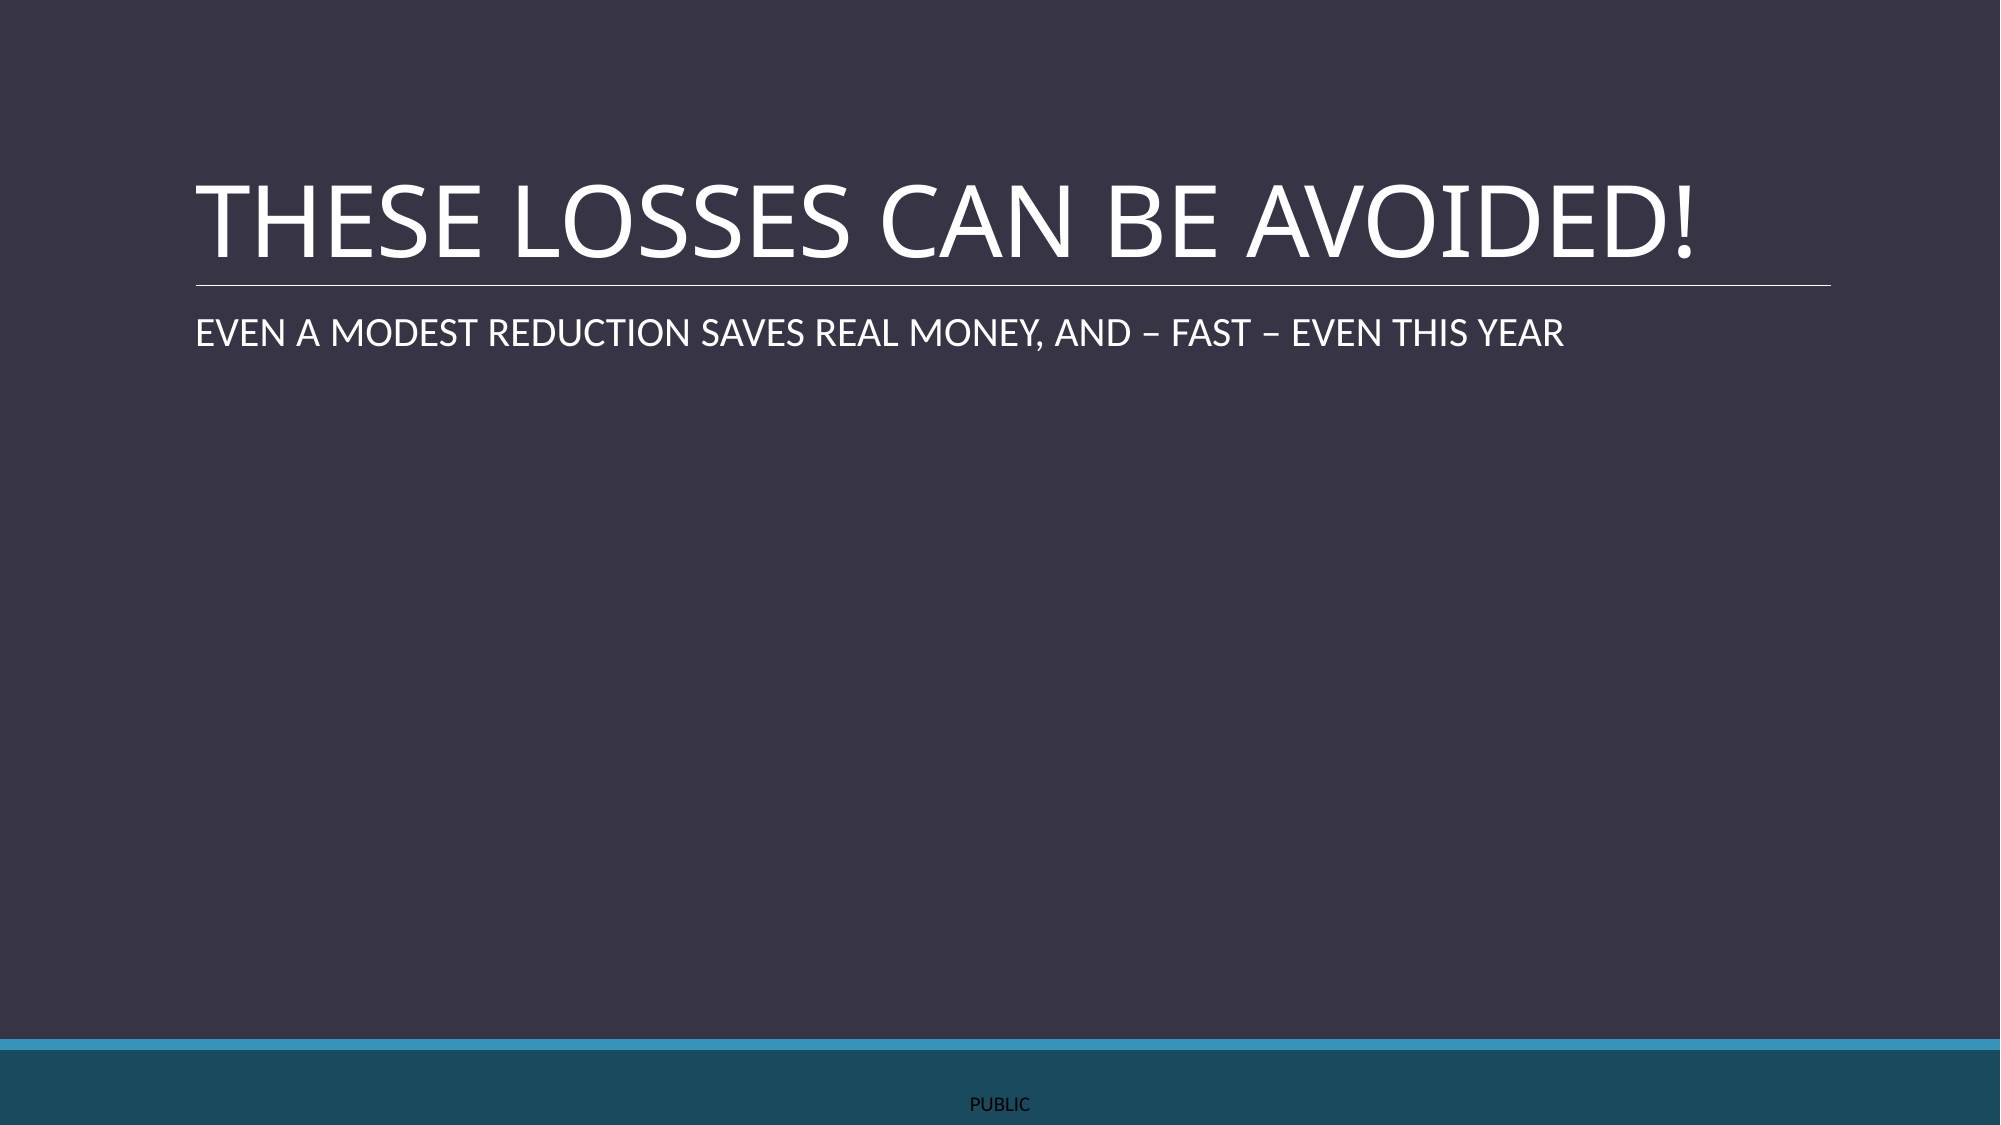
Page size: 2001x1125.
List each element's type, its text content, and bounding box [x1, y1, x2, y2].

title THESE LOSSES CAN BE AVOIDED! [180, 47, 1830, 285]
list EVEN A MODEST REDUCTION SAVES REAL MONEY, AND – FAST – EVEN THIS YEAR [180, 302, 1830, 963]
